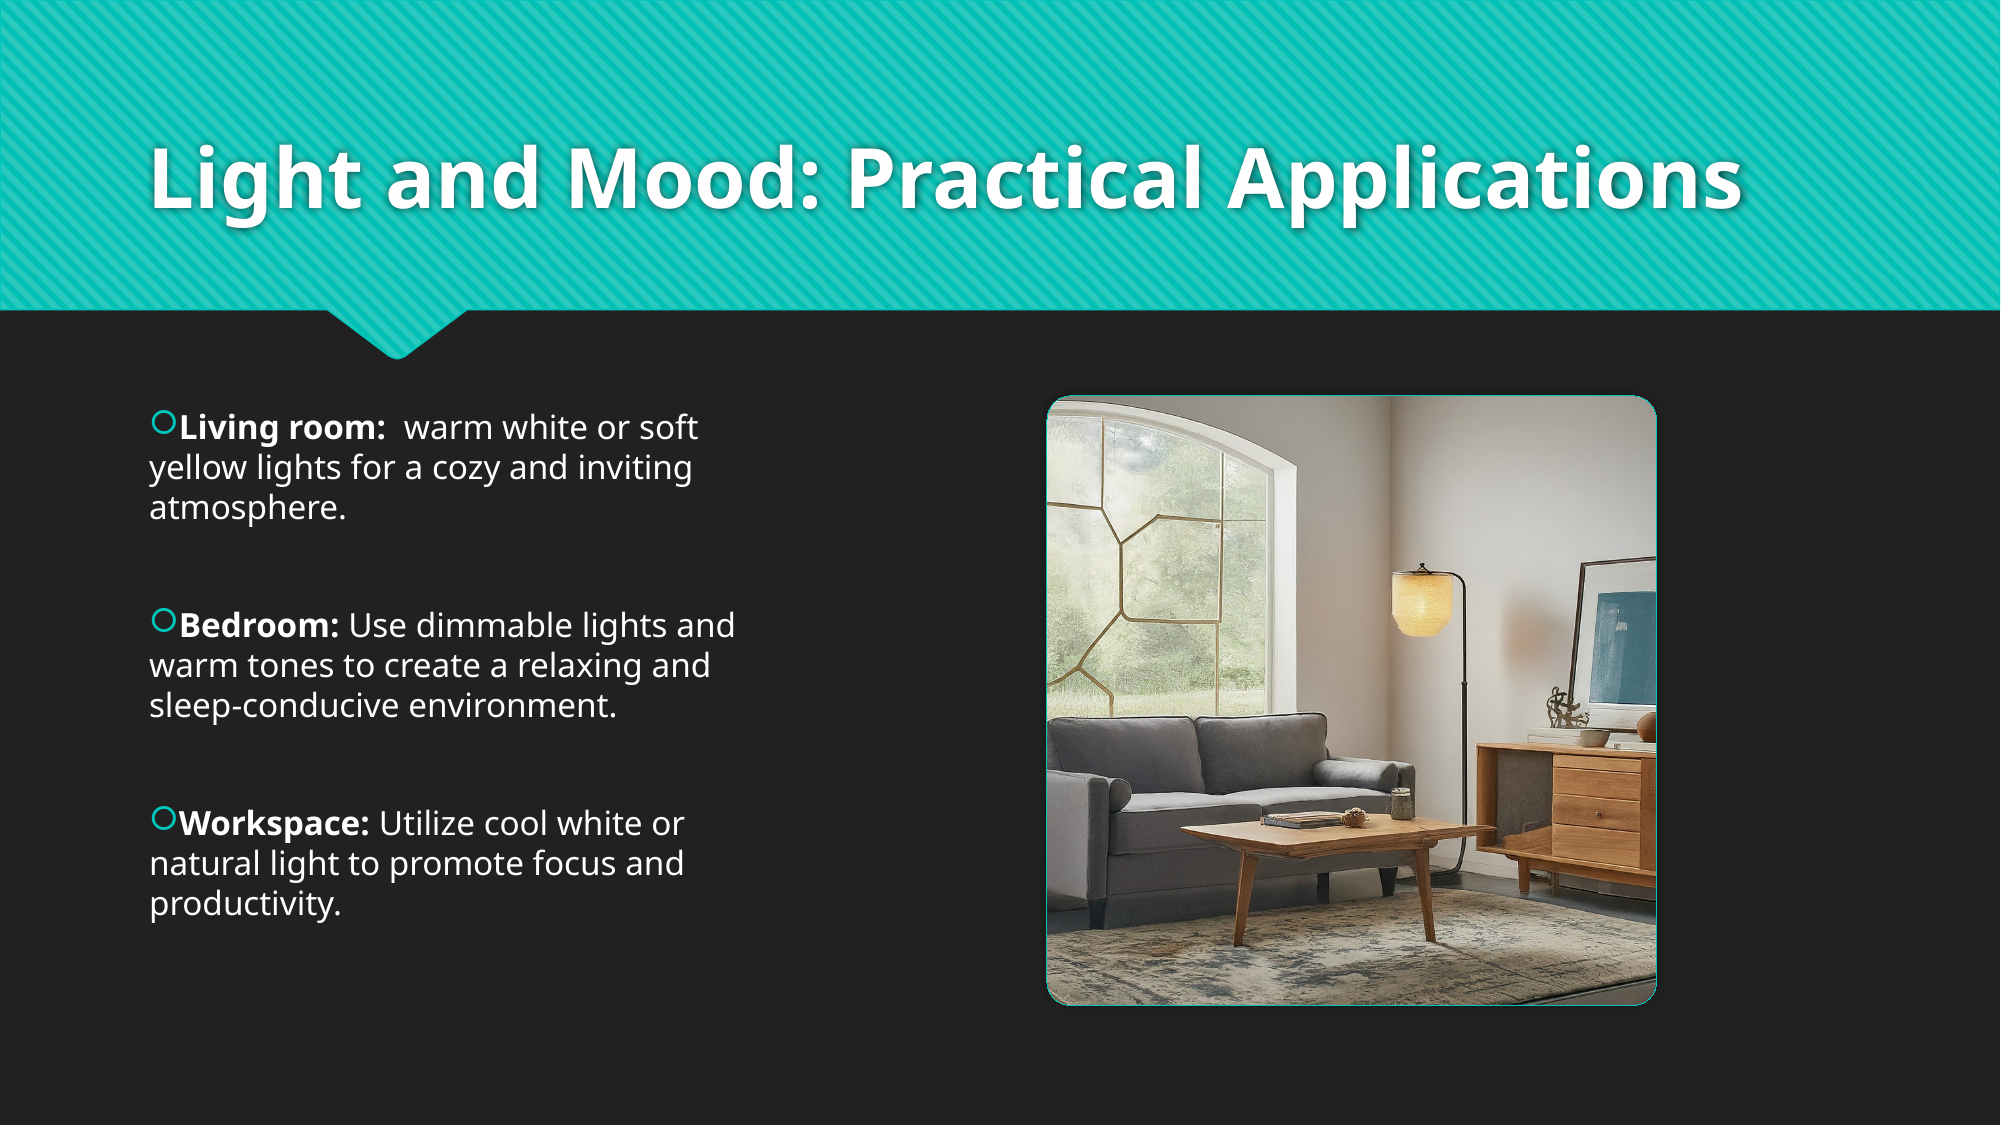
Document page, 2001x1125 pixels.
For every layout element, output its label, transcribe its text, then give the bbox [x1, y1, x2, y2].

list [1046, 395, 1657, 1006]
text_box Living room: warm white or soft yellow lights for a cozy and inviting atmosphere. Bedroom: Use dimmable lights and warm tones to create a relaxing and sleep-conducive environment. Workspace: Utilize cool white or natural light to promote focus and productivity. [134, 395, 764, 992]
title Light and Mood: Practical Applications [132, 73, 1868, 233]
